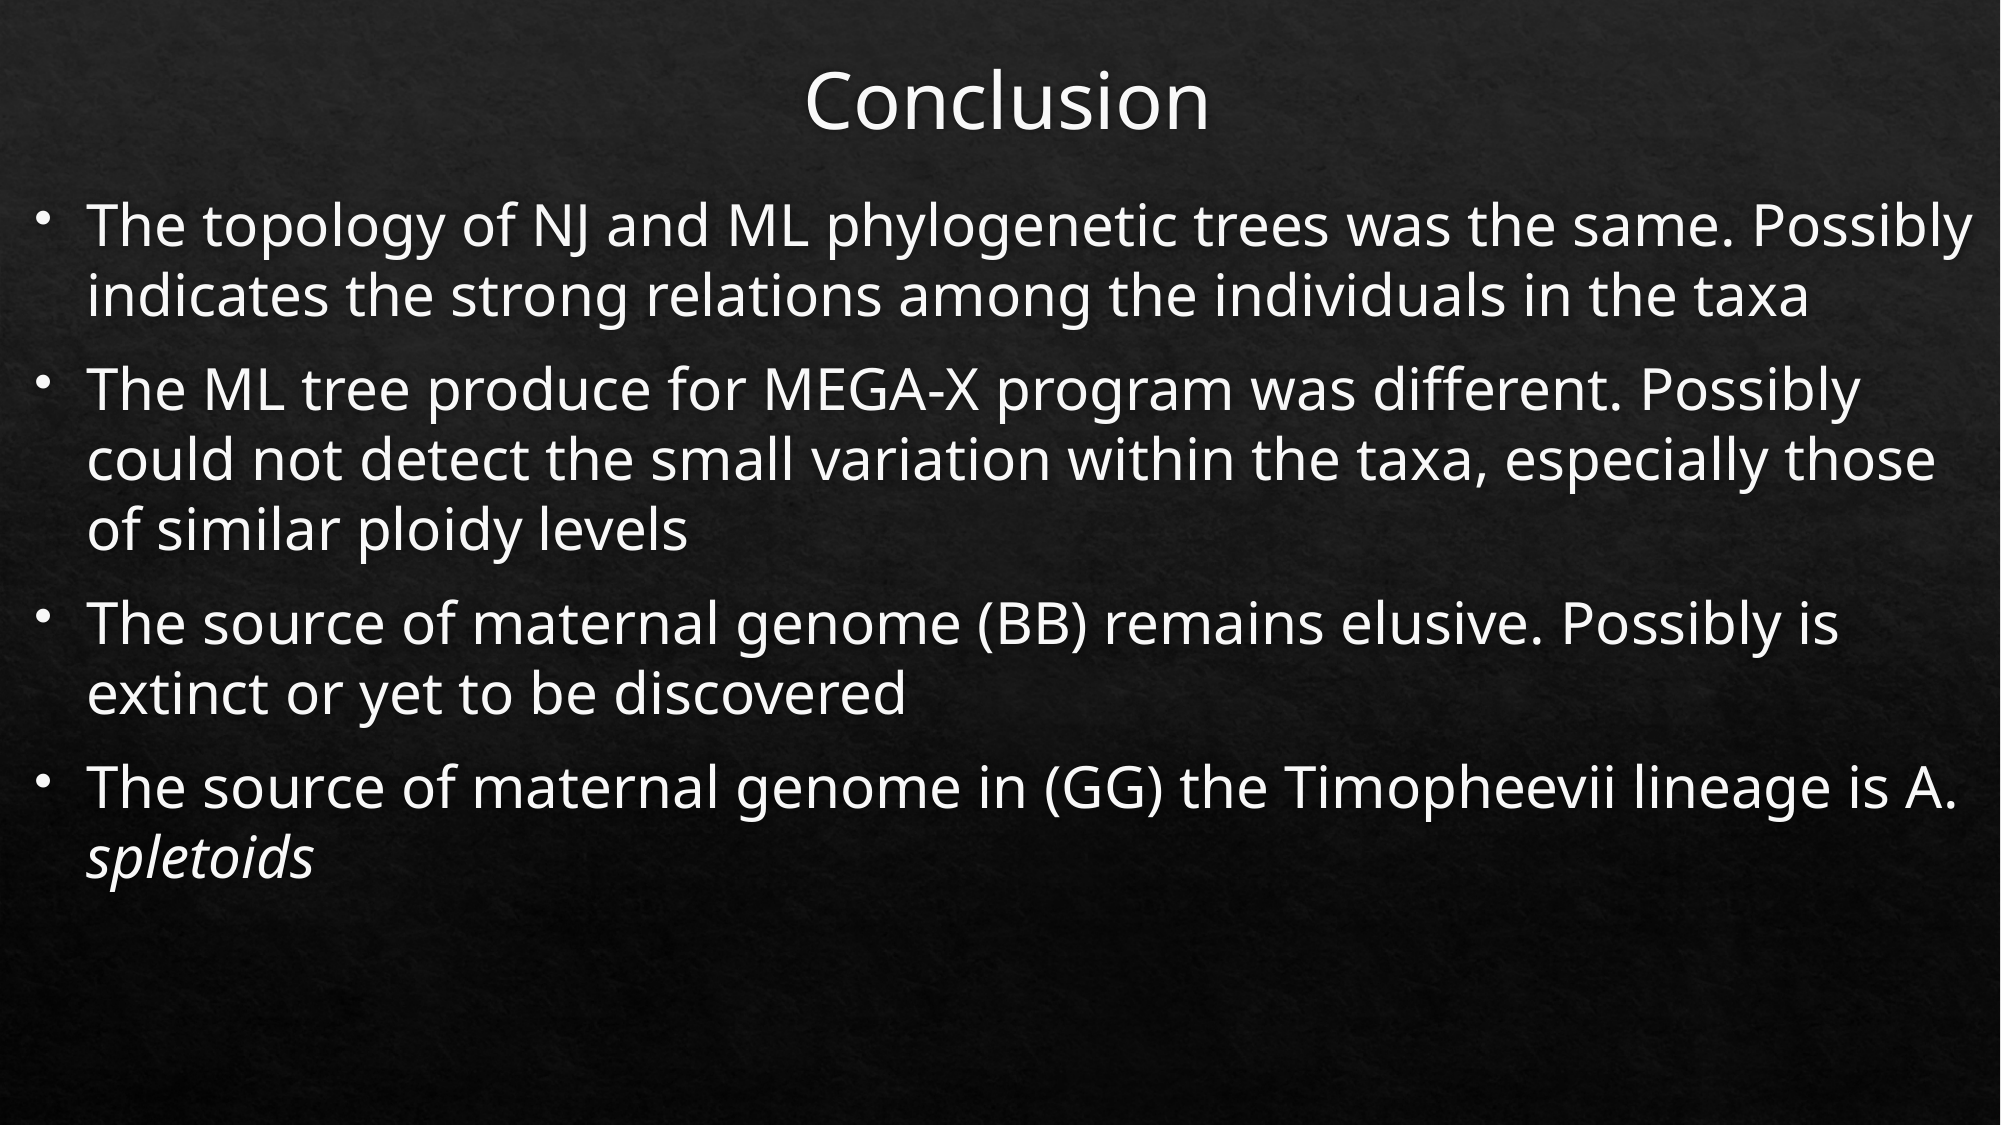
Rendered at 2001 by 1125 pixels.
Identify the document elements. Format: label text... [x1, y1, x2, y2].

list The topology of NJ and ML phylogenetic trees was the same. Possibly indicates the strong relations among the individuals in the taxa The ML tree produce for MEGA-X program was different. Possibly could not detect the small variation within the taxa, especially those of similar ploidy levels The source of maternal genome (BB) remains elusive. Possibly is extinct or yet to be discovered The source of maternal genome in (GG) the Timopheevii lineage is A. spletoids [15, 180, 2000, 1125]
title Conclusion [158, 42, 1857, 154]
